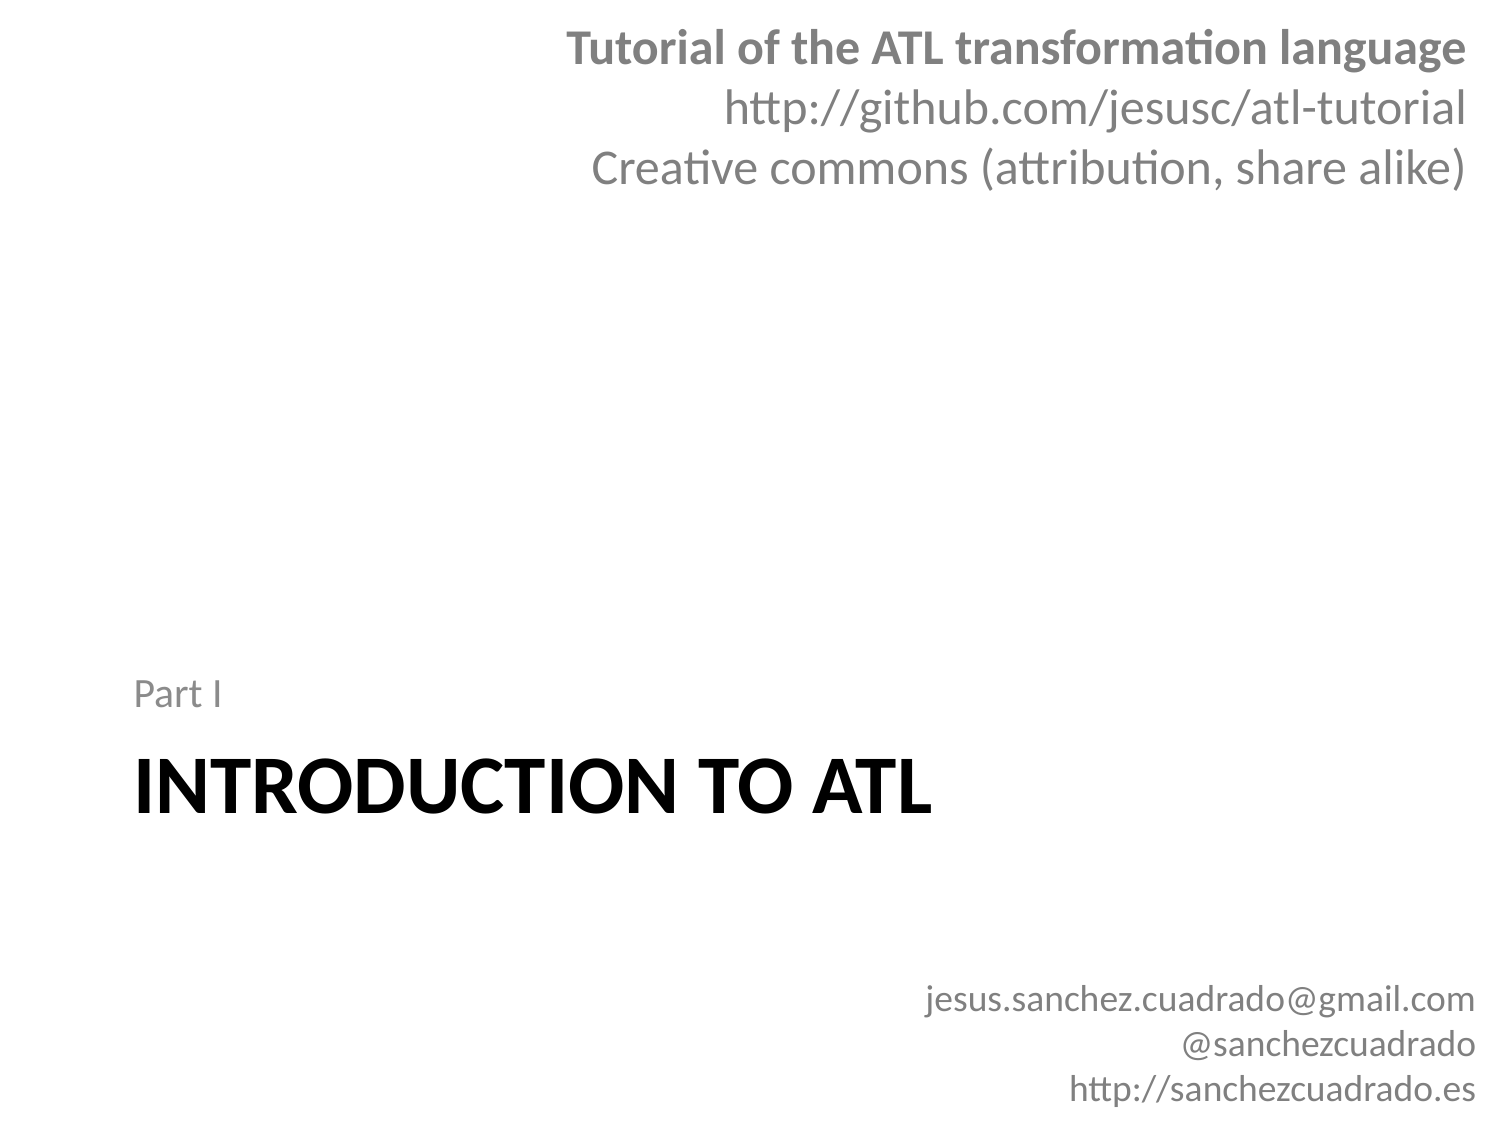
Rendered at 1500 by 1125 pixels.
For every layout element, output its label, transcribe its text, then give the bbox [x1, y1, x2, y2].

text_box jesus.sanchez.cuadrado@gmail.com @sanchezcuadrado http://sanchezcuadrado.es [910, 966, 1492, 1116]
list Part I [118, 476, 1394, 723]
title Introduction to ATL [118, 723, 1394, 947]
text_box Tutorial of the ATL transformation language http://github.com/jesusc/atl-tutorial Creative commons (attribution, share alike) [371, 7, 1482, 327]
